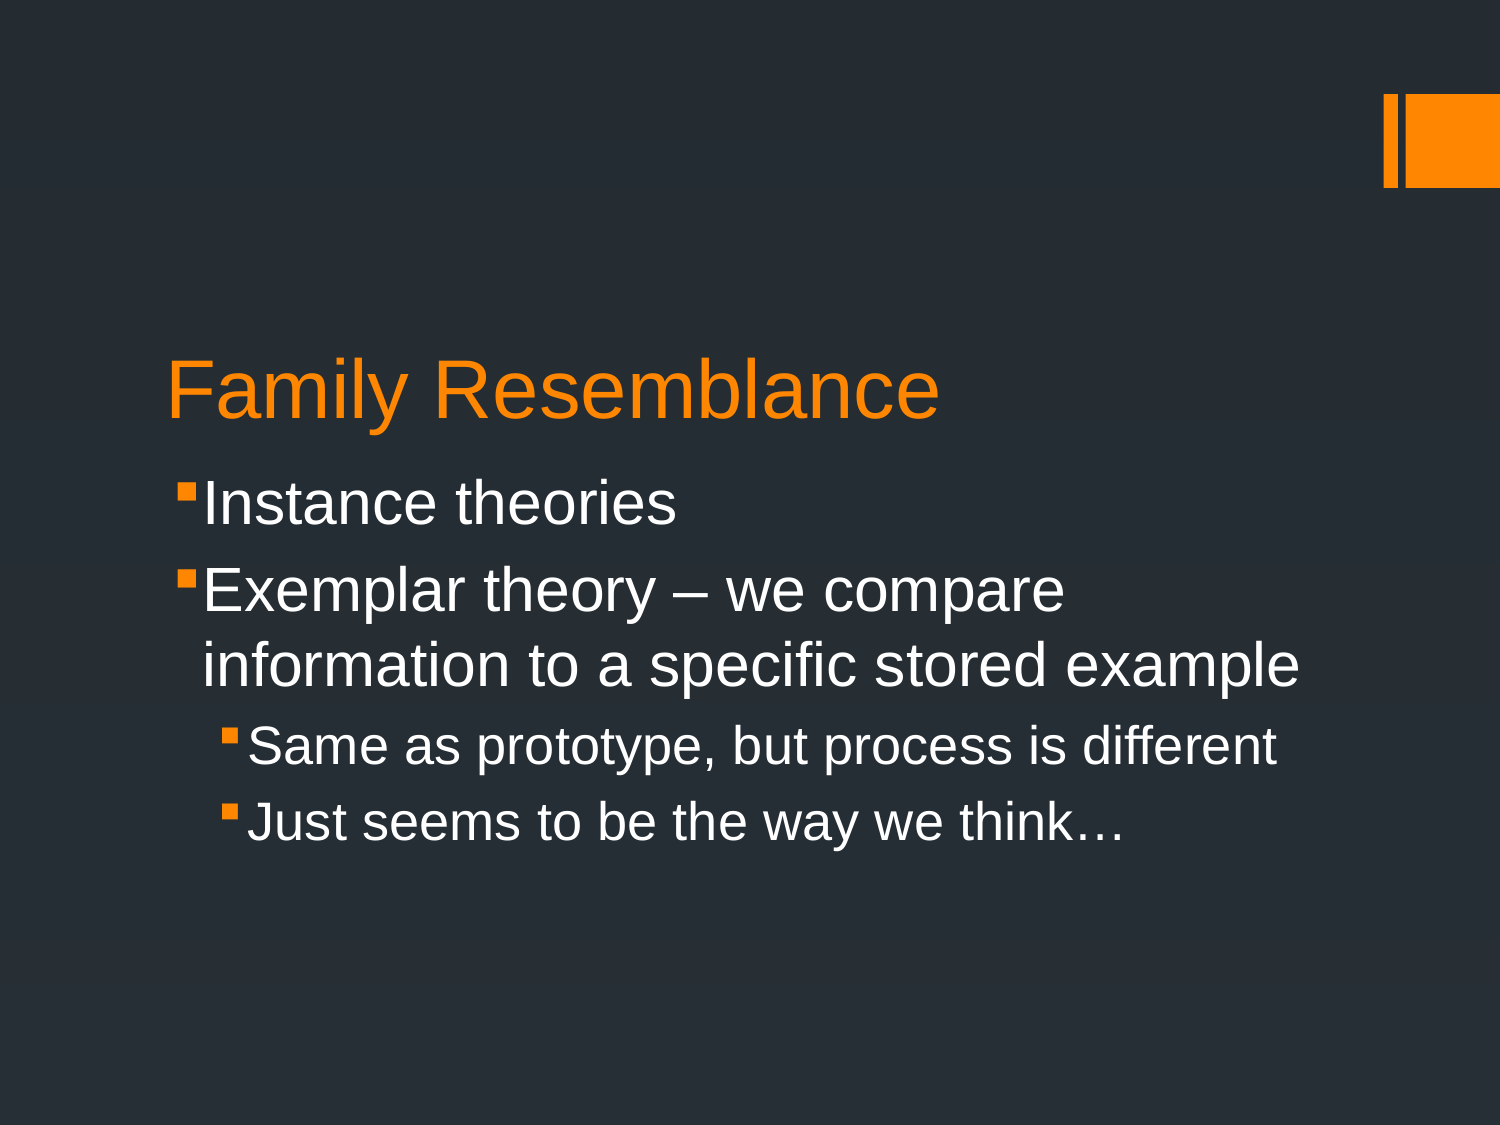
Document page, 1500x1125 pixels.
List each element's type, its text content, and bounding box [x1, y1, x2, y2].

title Family Resemblance [150, 253, 1350, 443]
list Instance theories Exemplar theory – we compare information to a specific stored example Same as prototype, but process is different Just seems to be the way we think… [150, 454, 1350, 1035]
